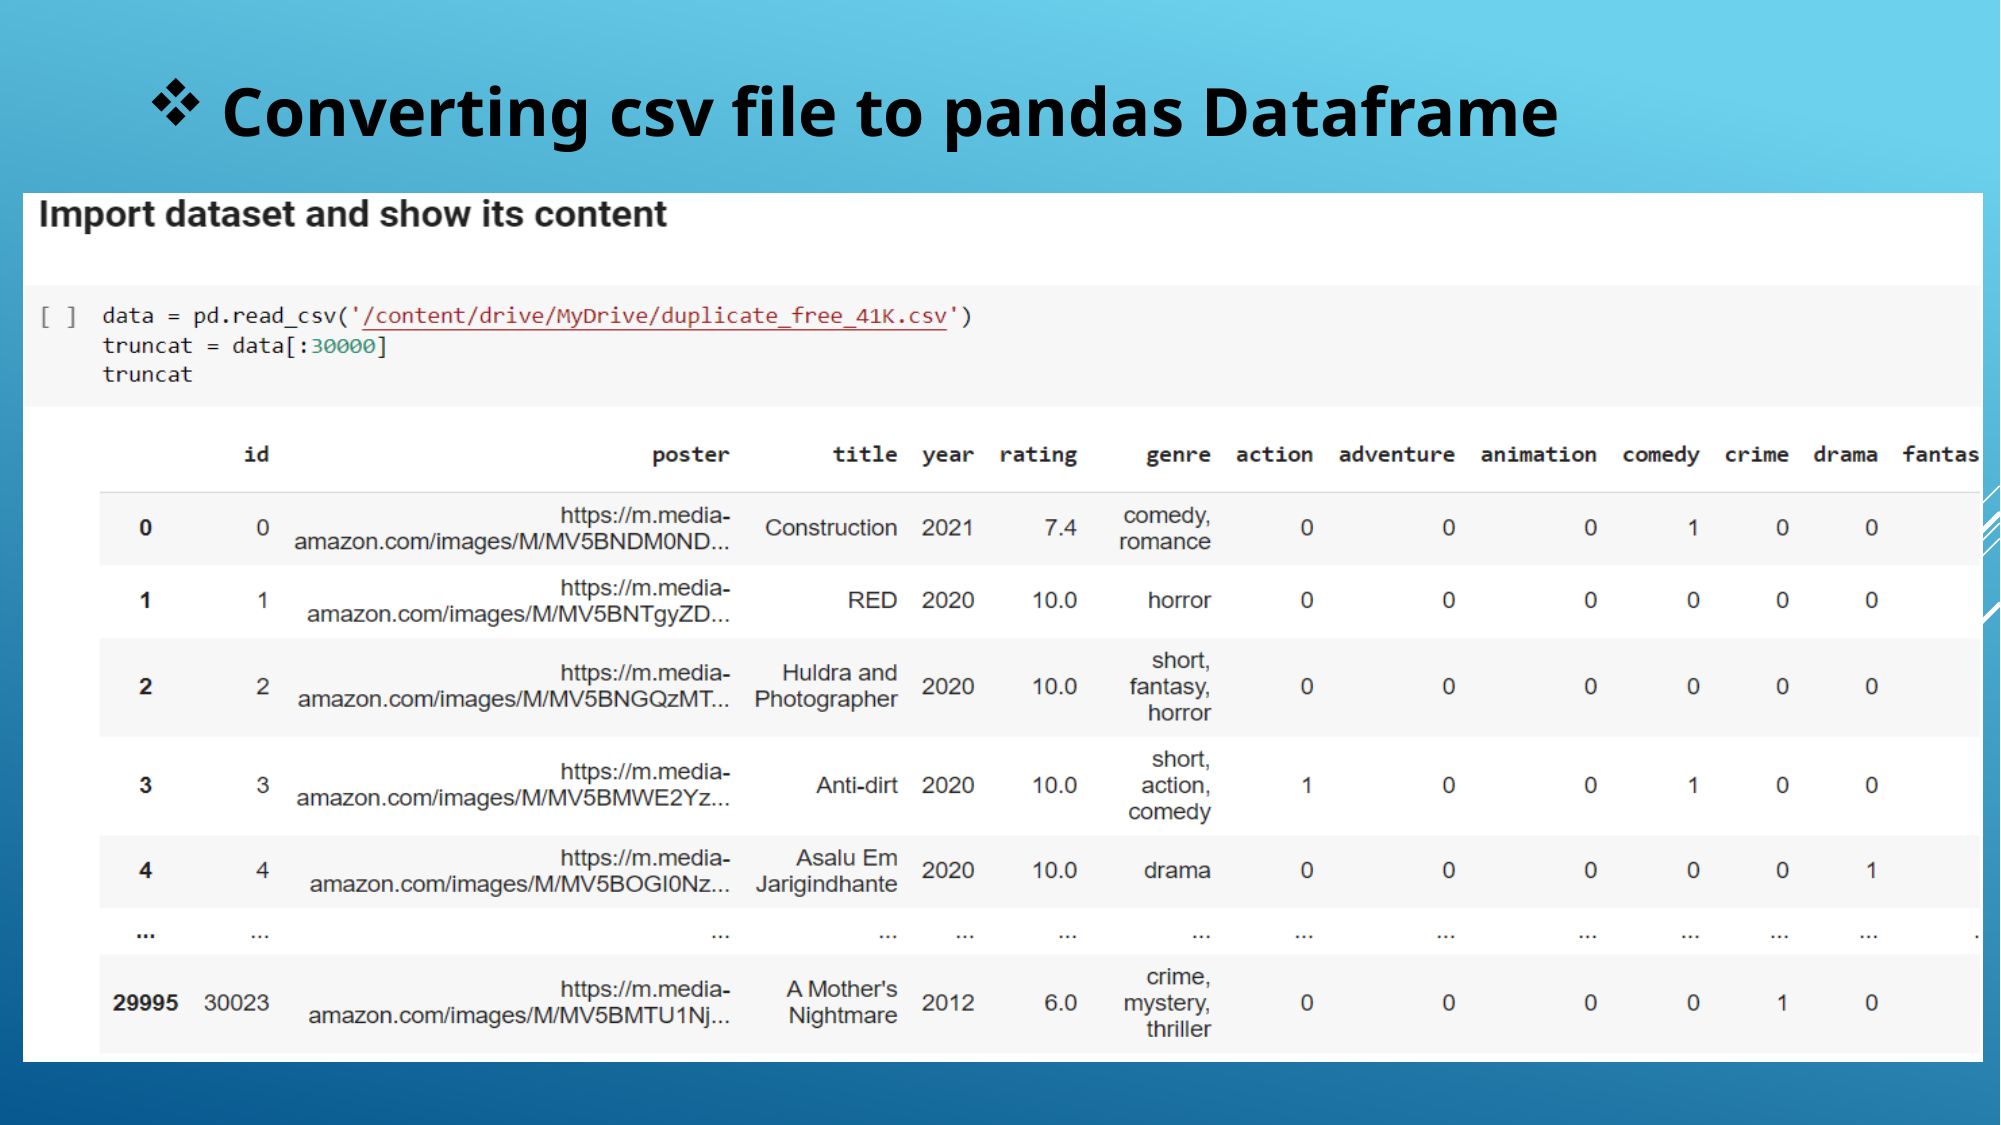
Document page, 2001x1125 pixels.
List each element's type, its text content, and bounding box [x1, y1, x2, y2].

picture [23, 192, 1984, 1063]
text_box Converting csv file to pandas Dataframe [131, 62, 1745, 158]
